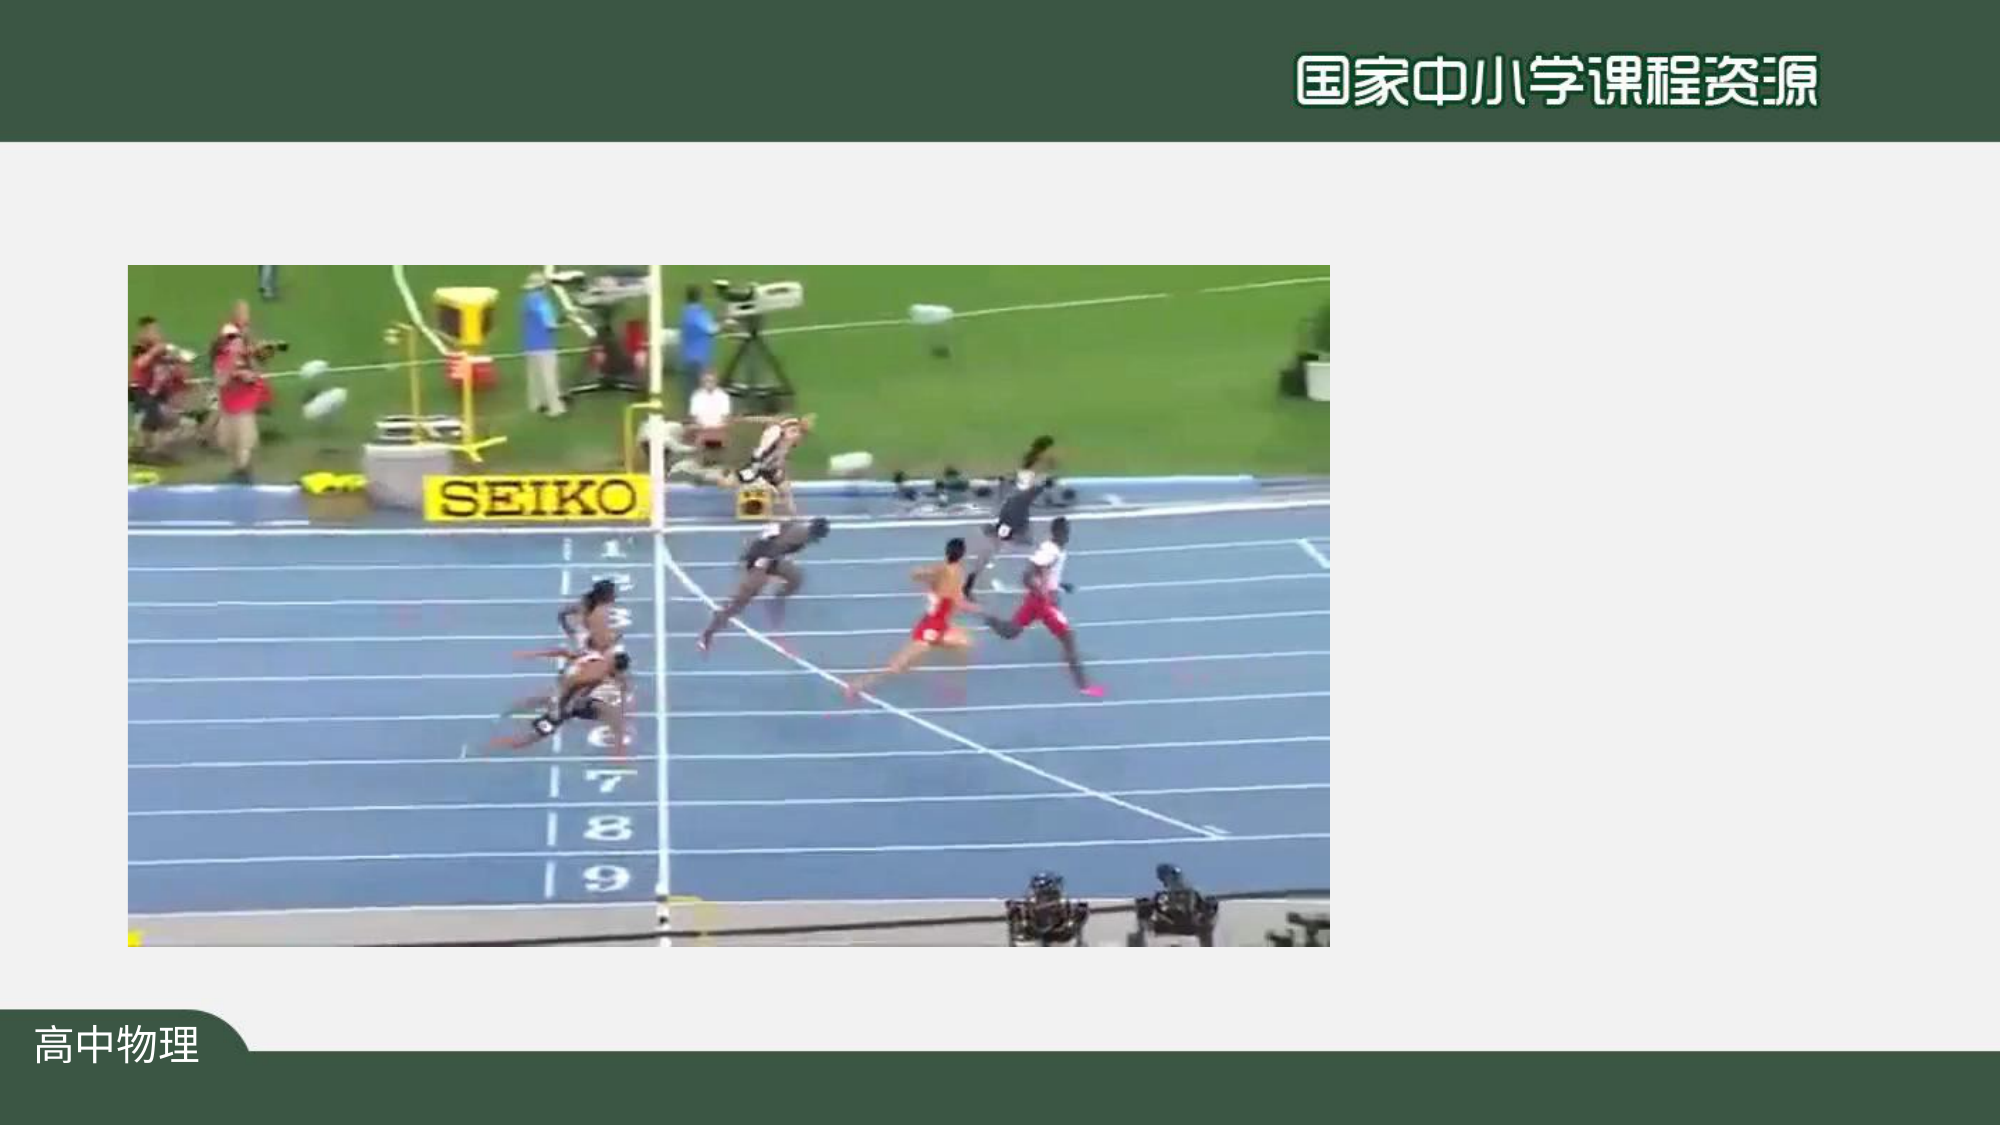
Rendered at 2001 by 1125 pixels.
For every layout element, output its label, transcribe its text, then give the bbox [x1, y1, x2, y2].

footer 高中物理 [31, 1013, 202, 1125]
text_box [127, 265, 1330, 947]
picture [0, 0, 2000, 1125]
